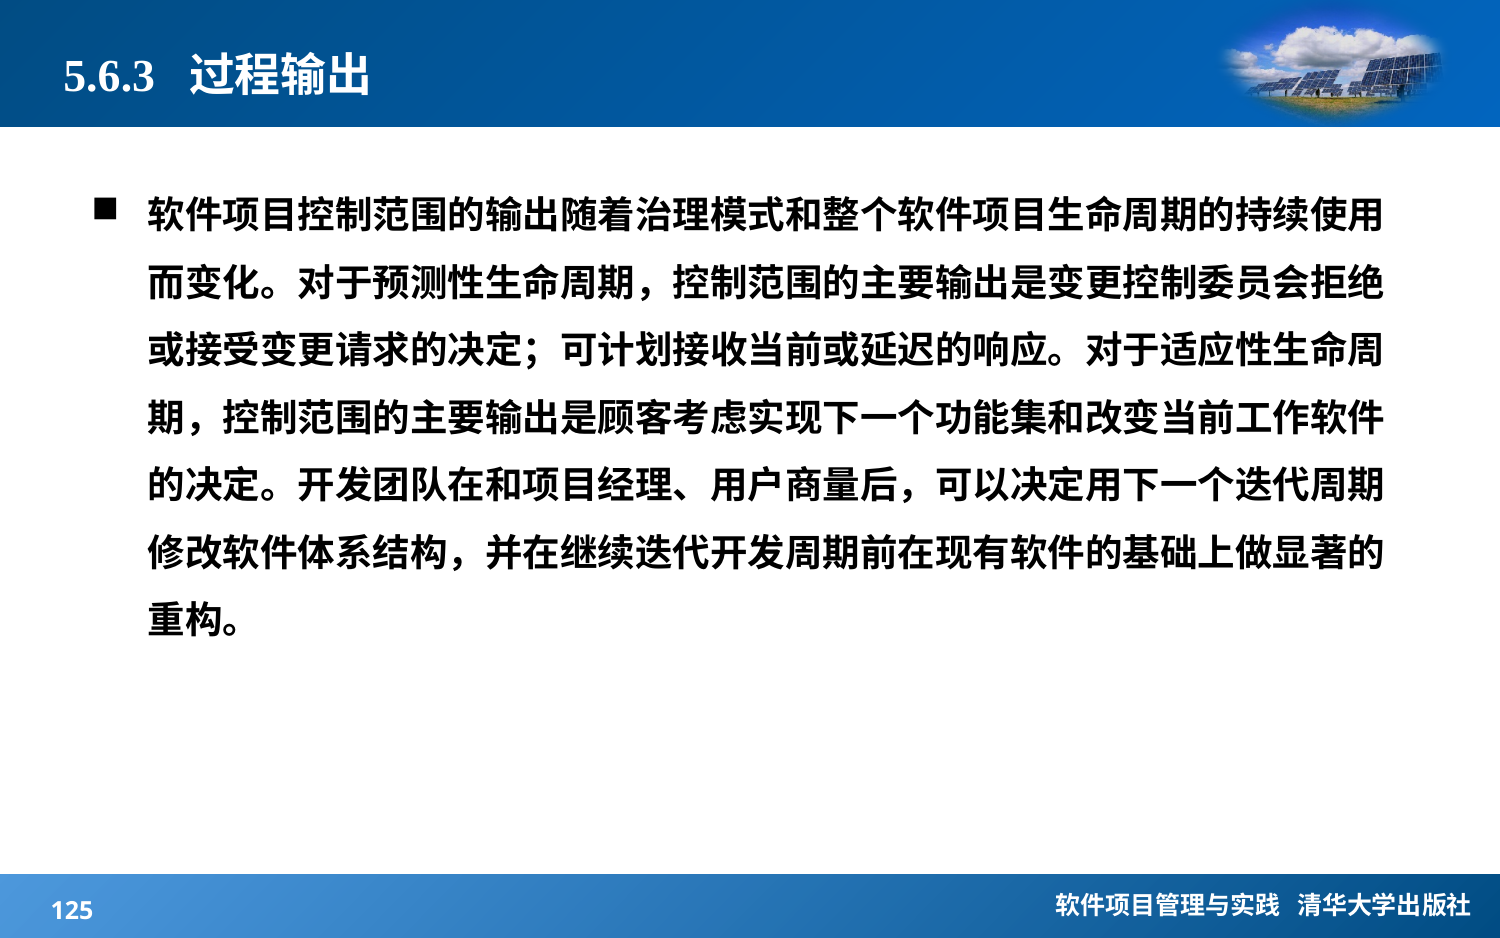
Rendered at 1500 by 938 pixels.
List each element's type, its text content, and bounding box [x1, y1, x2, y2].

title 5.6.3 过程输出 [48, 19, 1005, 127]
text_box 软件项目控制范围的输出随着治理模式和整个软件项目生命周期的持续使用而变化。对于预测性生命周期，控制范围的主要输出是变更控制委员会拒绝或接受变更请求的决定；可计划接收当前或延迟的响应。对于适应性生命周期，控制范围的主要输出是顾客考虑实现下一个功能集和改变当前工作软件的决定。开发团队在和项目经理、用户商量后，可以决定用下一个迭代周期修改软件体系结构，并在继续迭代开发周期前在现有软件的基础上做显著的重构。 [76, 161, 1424, 748]
picture [1233, 6, 1433, 113]
